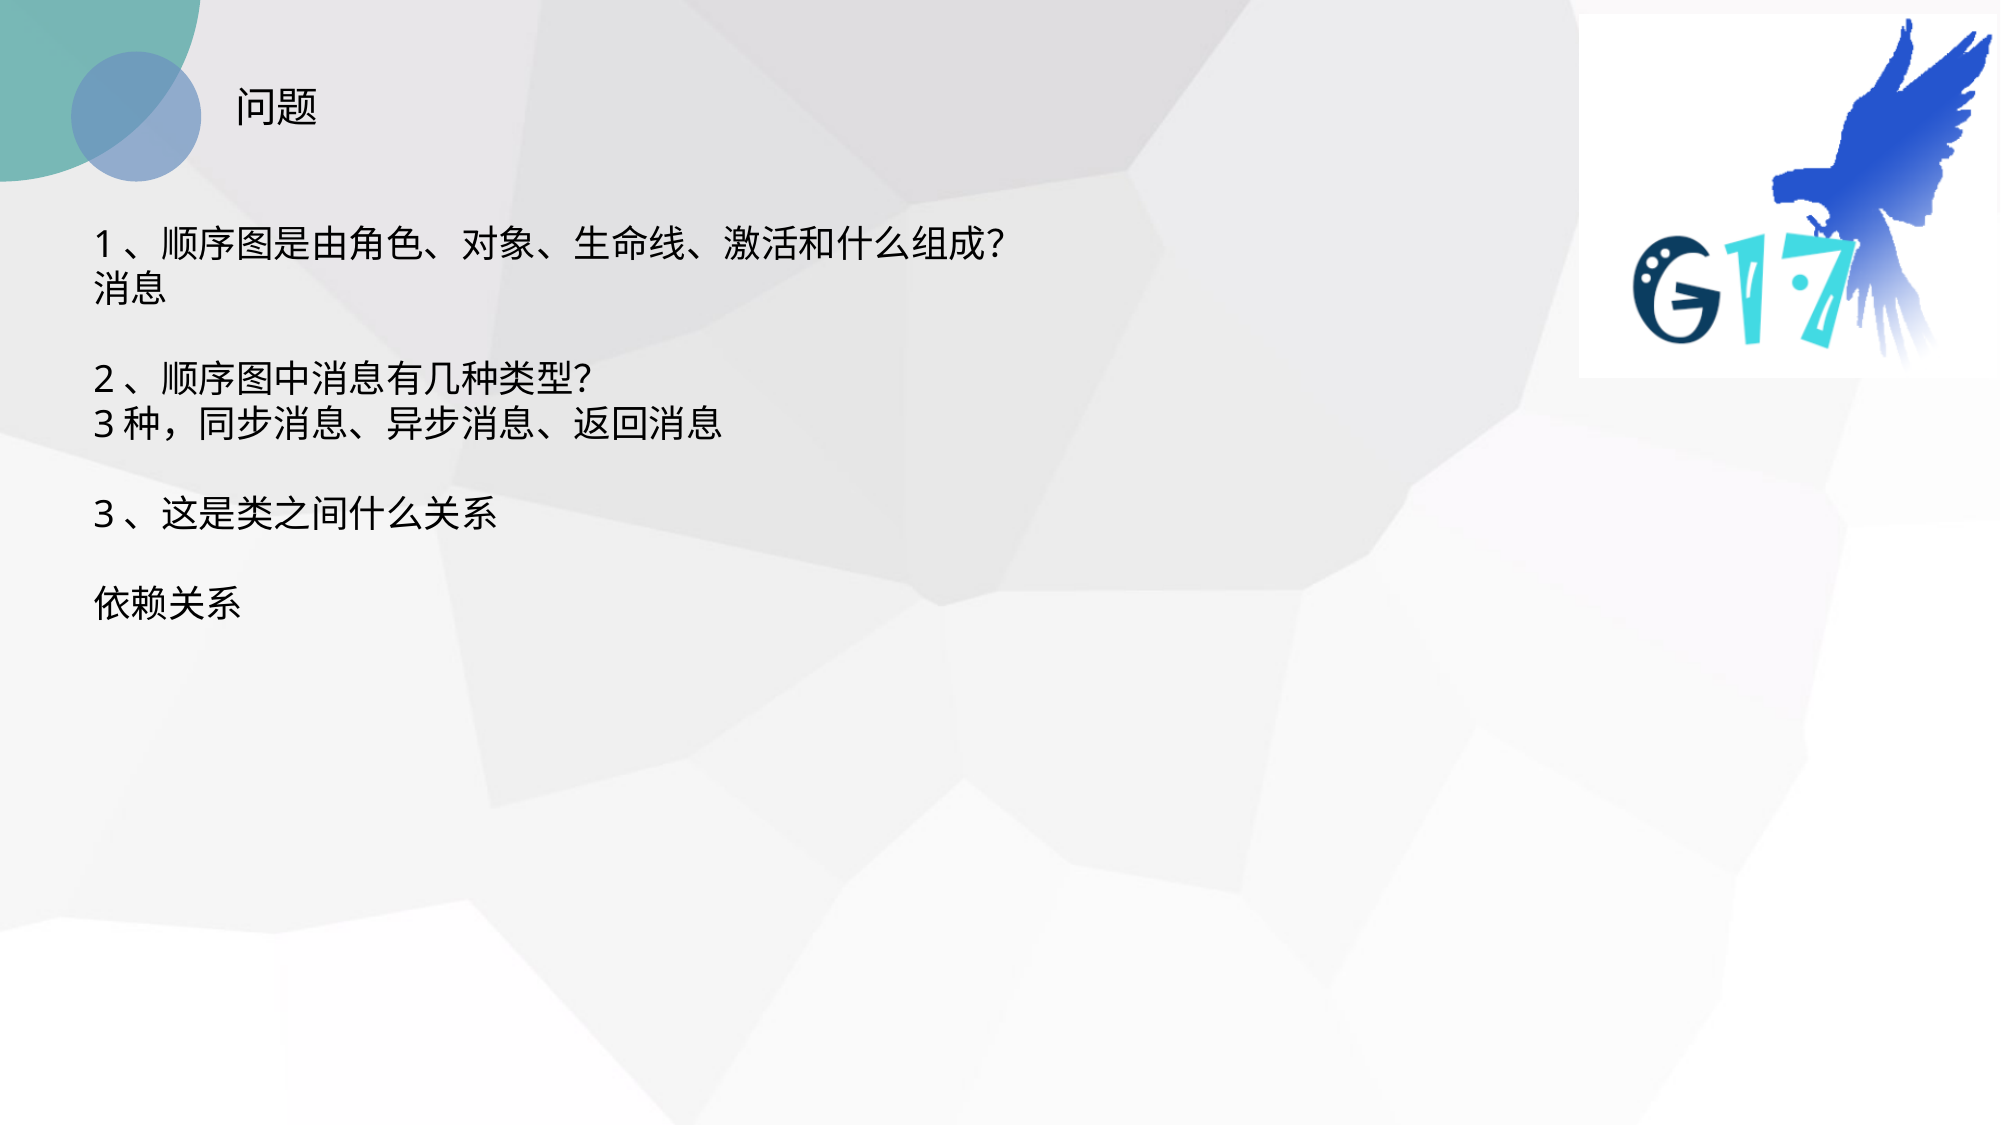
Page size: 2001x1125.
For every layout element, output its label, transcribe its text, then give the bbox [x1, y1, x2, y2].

text_box 1、顺序图是由角色、对象、生命线、激活和什么组成？ 消息 2、顺序图中消息有几种类型？ 3种，同步消息、异步消息、返回消息 3、这是类之间什么关系 依赖关系 [78, 213, 1126, 723]
picture [0, 0, 2001, 1125]
text_box 问题 [220, 73, 334, 181]
text_box [70, 50, 203, 183]
text_box [0, 0, 202, 183]
text_box [175, 181, 1176, 692]
